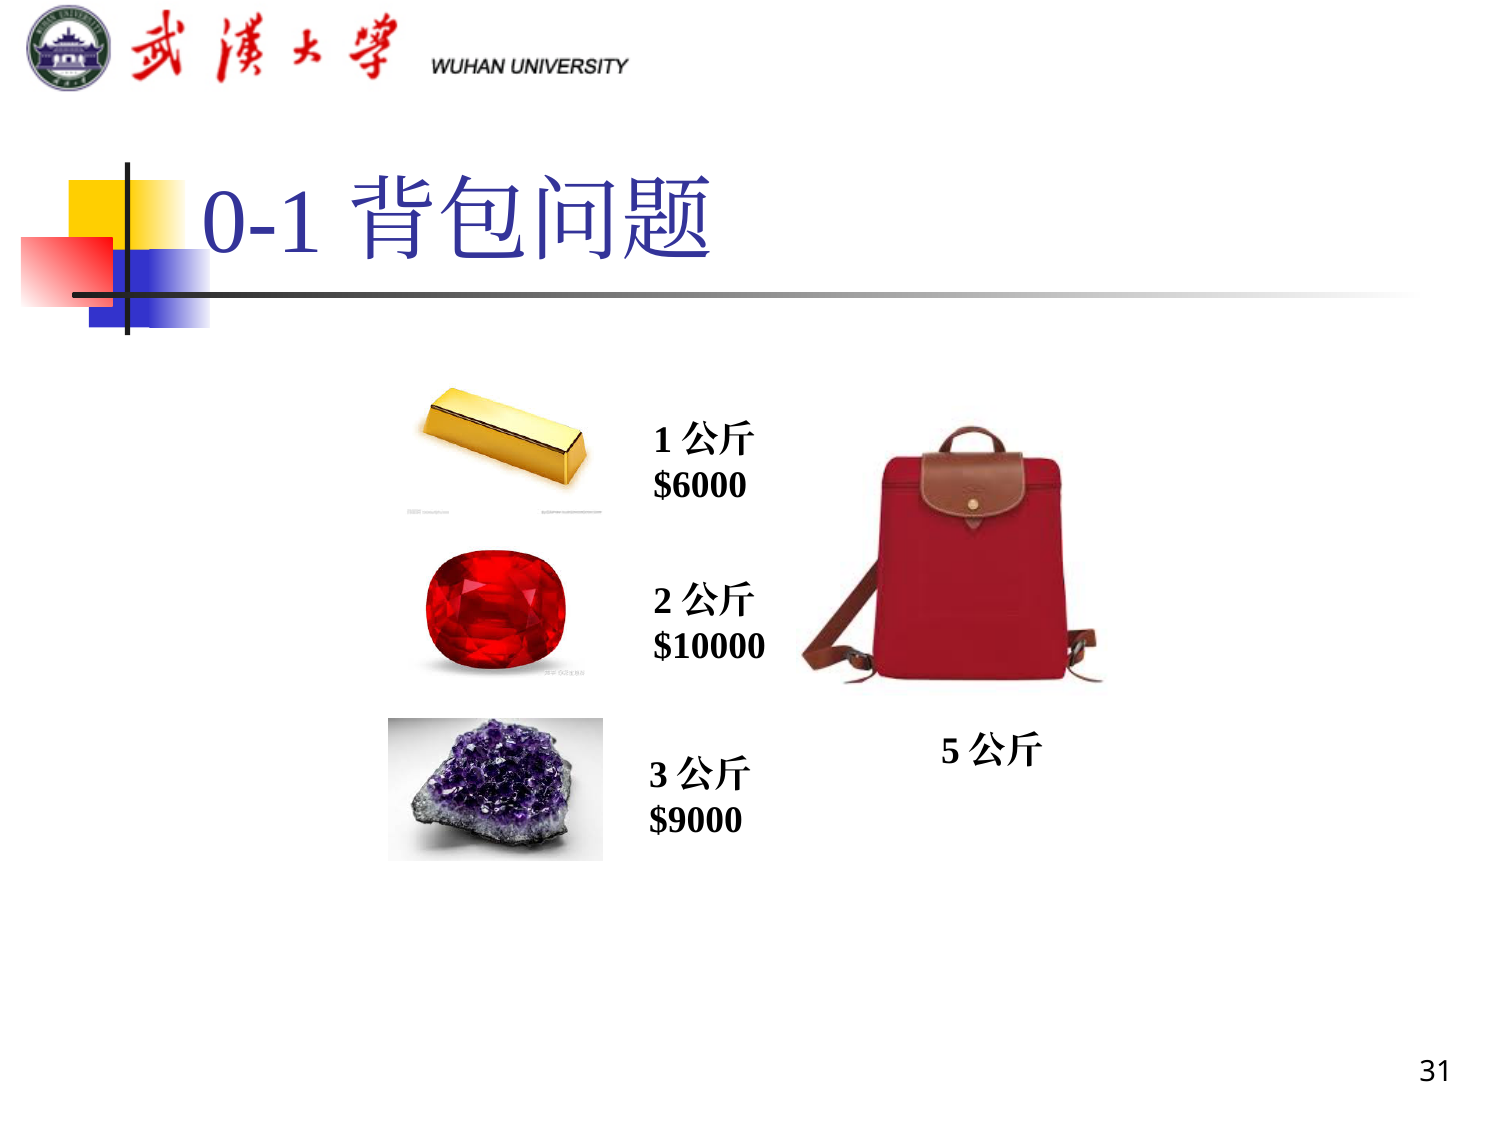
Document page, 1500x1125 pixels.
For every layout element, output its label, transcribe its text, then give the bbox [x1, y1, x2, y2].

picture [402, 533, 589, 680]
picture [388, 718, 603, 862]
slide_number 31 [1155, 1024, 1468, 1100]
text_box 3公斤 $9000 [634, 742, 864, 847]
slide_number 31 [1412, 1042, 1500, 1103]
text_box 0-1背包问题 [186, 153, 1466, 393]
picture [405, 357, 603, 515]
picture [0, 0, 643, 93]
text_box 1公斤 $6000 [638, 408, 791, 513]
text_box 5公斤 [926, 718, 1156, 779]
picture [796, 384, 1110, 697]
text_box 2公斤 $10000 [638, 568, 791, 673]
